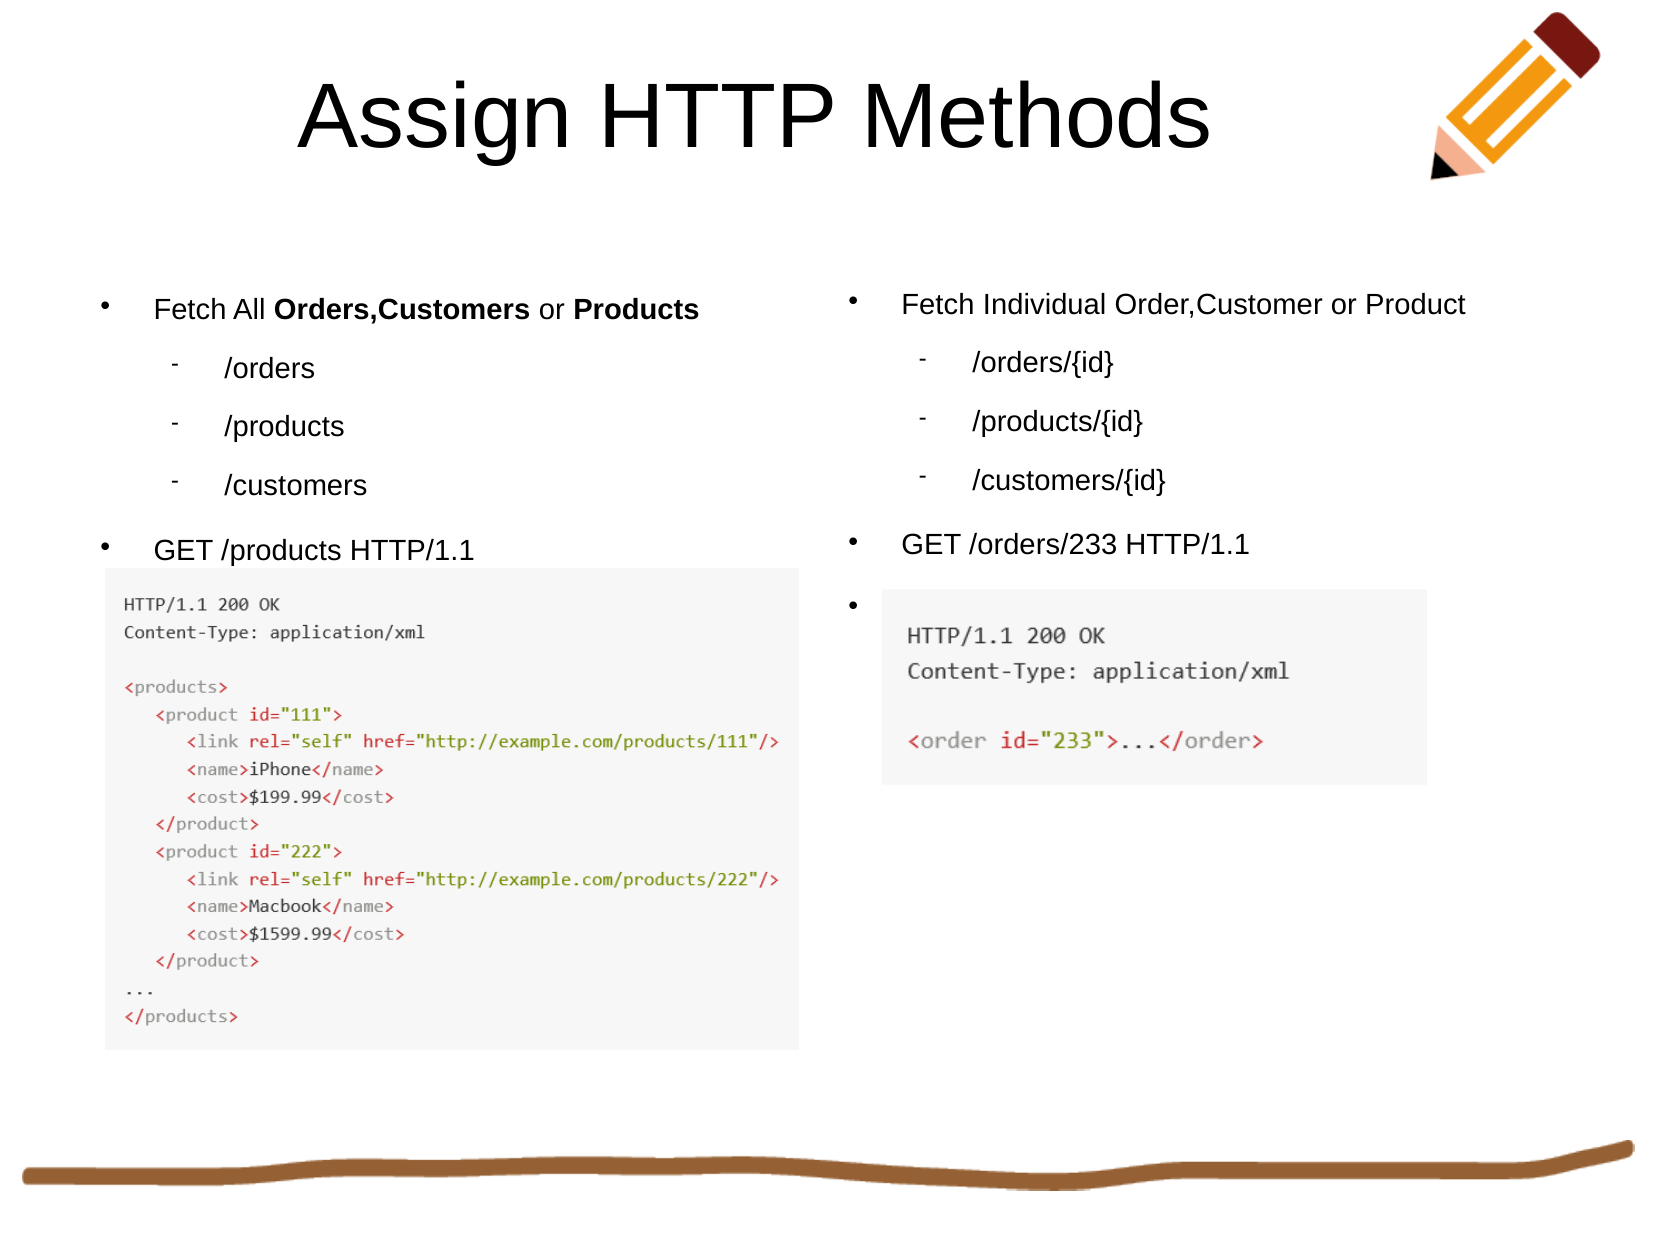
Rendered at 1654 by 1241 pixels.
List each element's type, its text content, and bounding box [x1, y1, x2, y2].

text_box Fetch All Orders,Customers or Products /orders /products /customers GET /products HTTP/1.1 [82, 290, 799, 1121]
picture [104, 566, 800, 1051]
picture [1430, 12, 1601, 181]
picture [22, 1140, 1635, 1191]
text_box Fetch Individual Order,Customer or Product /orders/{id} /products/{id} /customers/{id} GET /orders/233 HTTP/1.1 [830, 284, 1545, 1116]
picture [882, 584, 1427, 796]
text_box Assign HTTP Methods [82, 49, 1430, 172]
